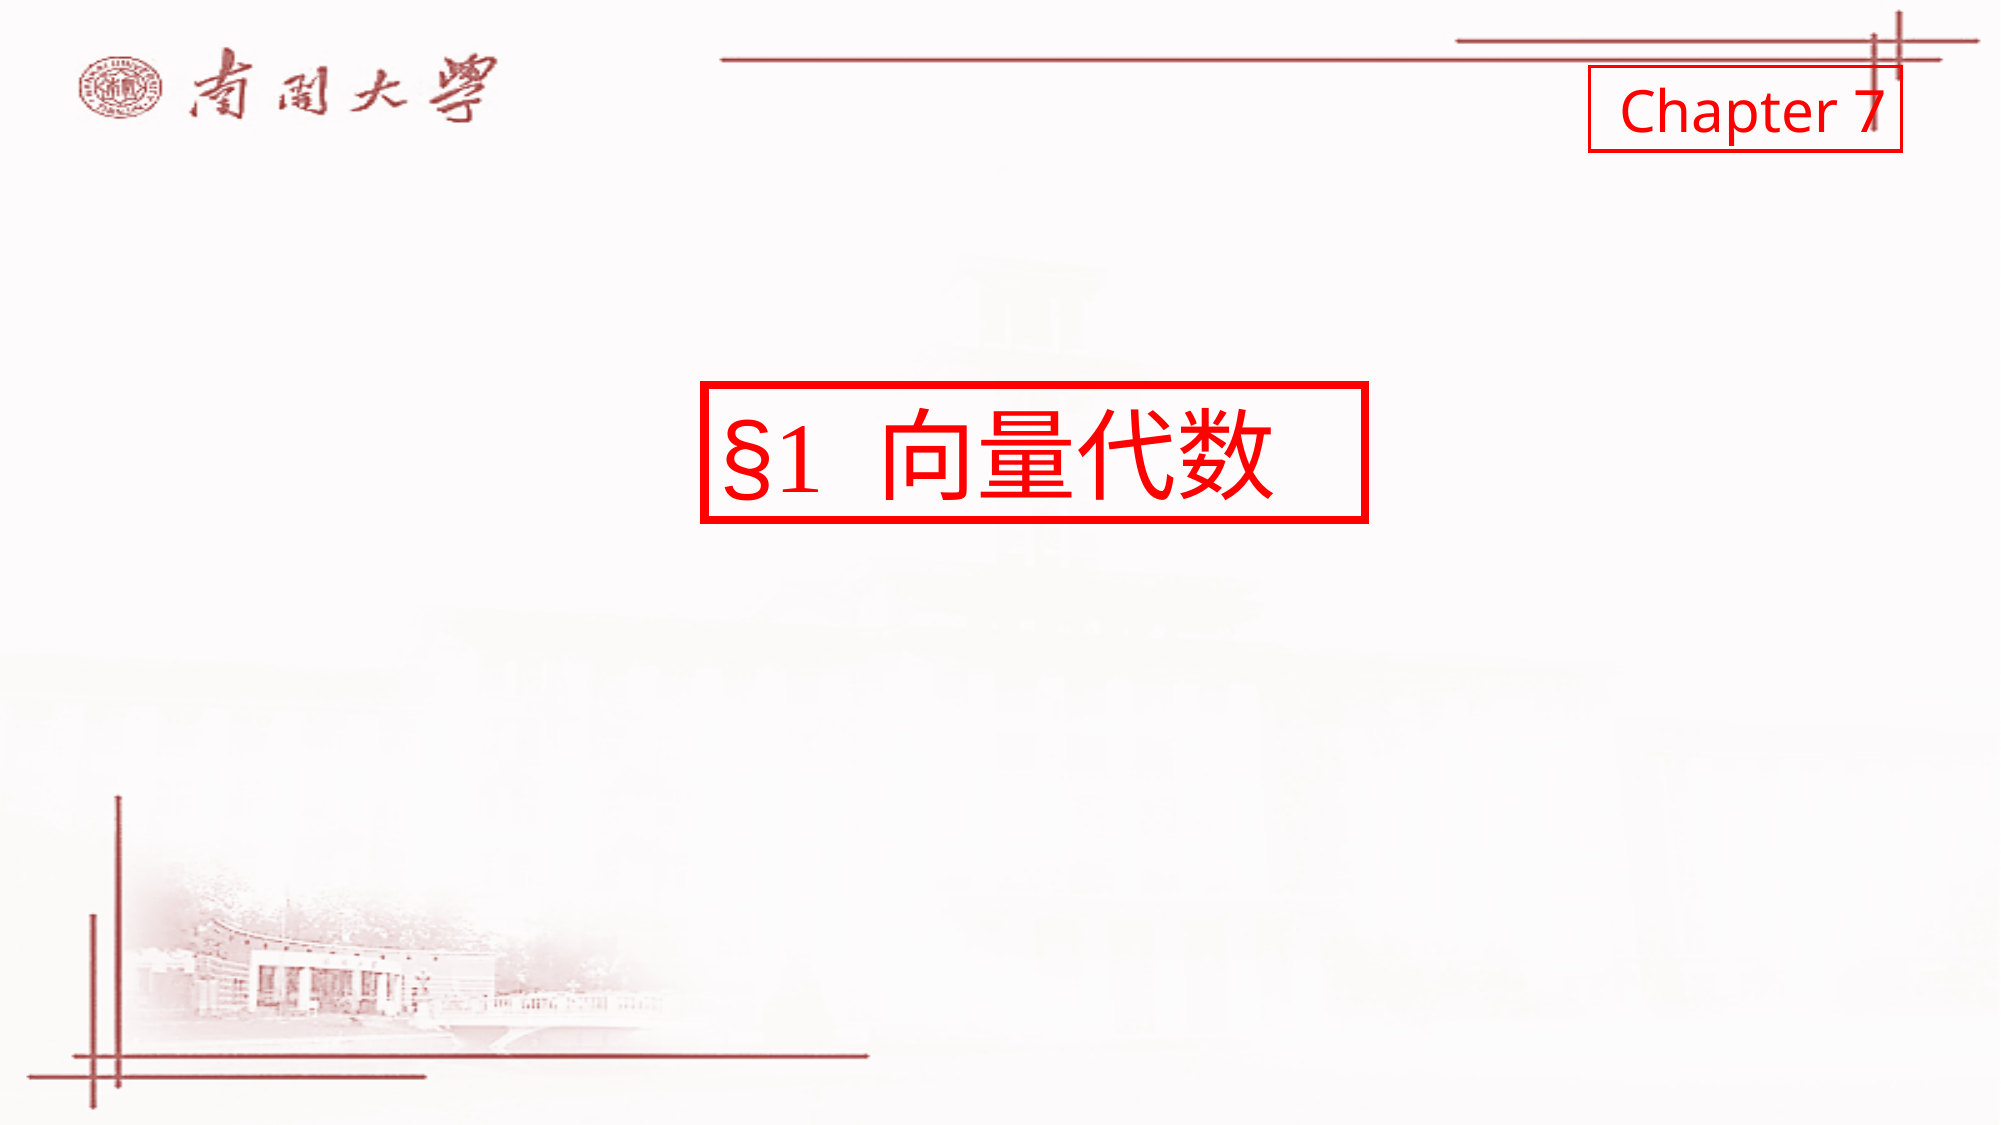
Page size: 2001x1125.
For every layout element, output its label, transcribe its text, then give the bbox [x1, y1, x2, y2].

text_box Chapter 7 [1589, 66, 1902, 152]
text_box §1 向量代数 [704, 385, 1366, 520]
